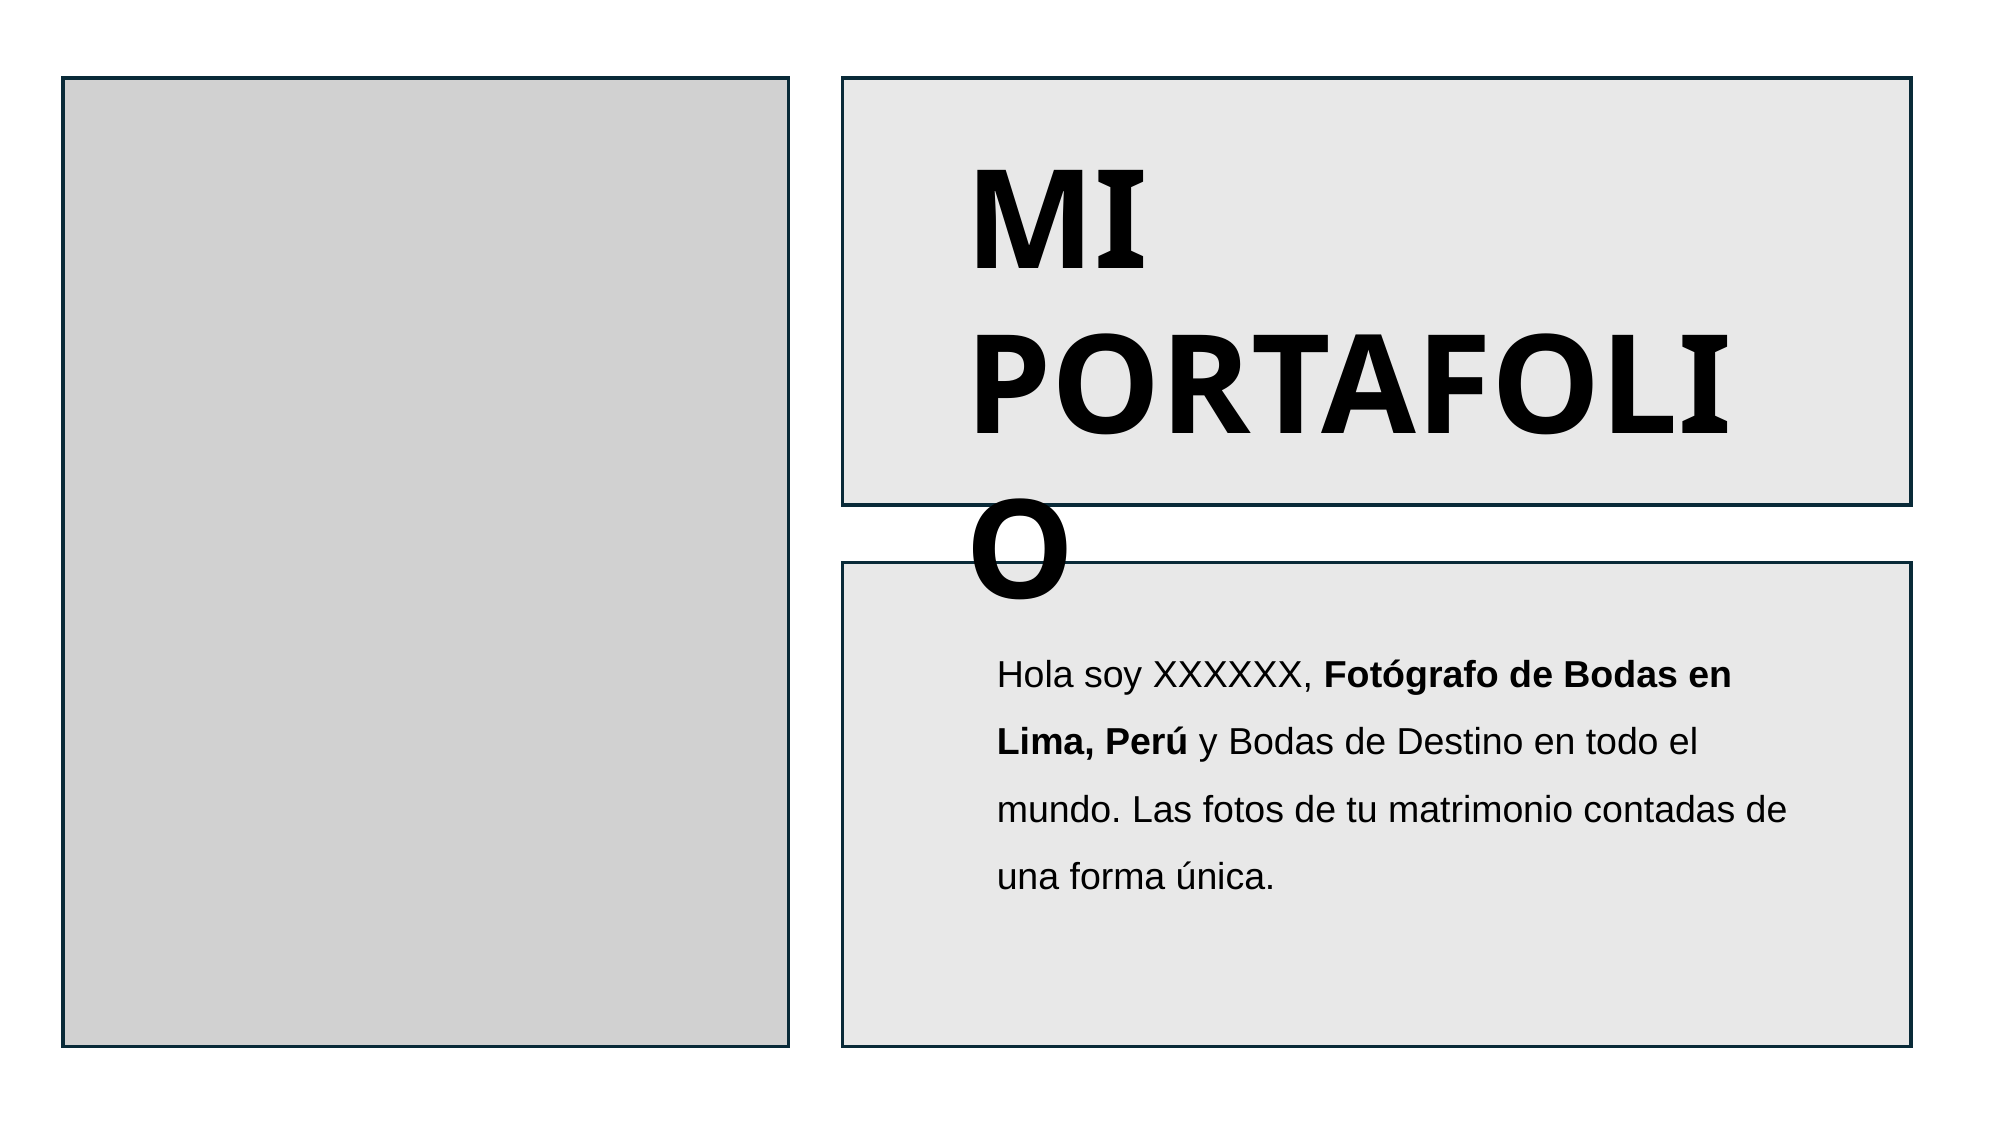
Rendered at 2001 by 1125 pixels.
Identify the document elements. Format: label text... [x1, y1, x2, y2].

text_box [61, 76, 790, 1048]
text_box [841, 76, 1913, 507]
text_box [841, 561, 1913, 1048]
text_box Hola soy XXXXXX, Fotógrafo de Bodas en Lima, Perú y Bodas de Destino en todo el mundo. Las fotos de tu matrimonio contadas de una forma única. [982, 634, 1842, 1042]
text_box MI PORTAFOLIO [950, 123, 1842, 634]
